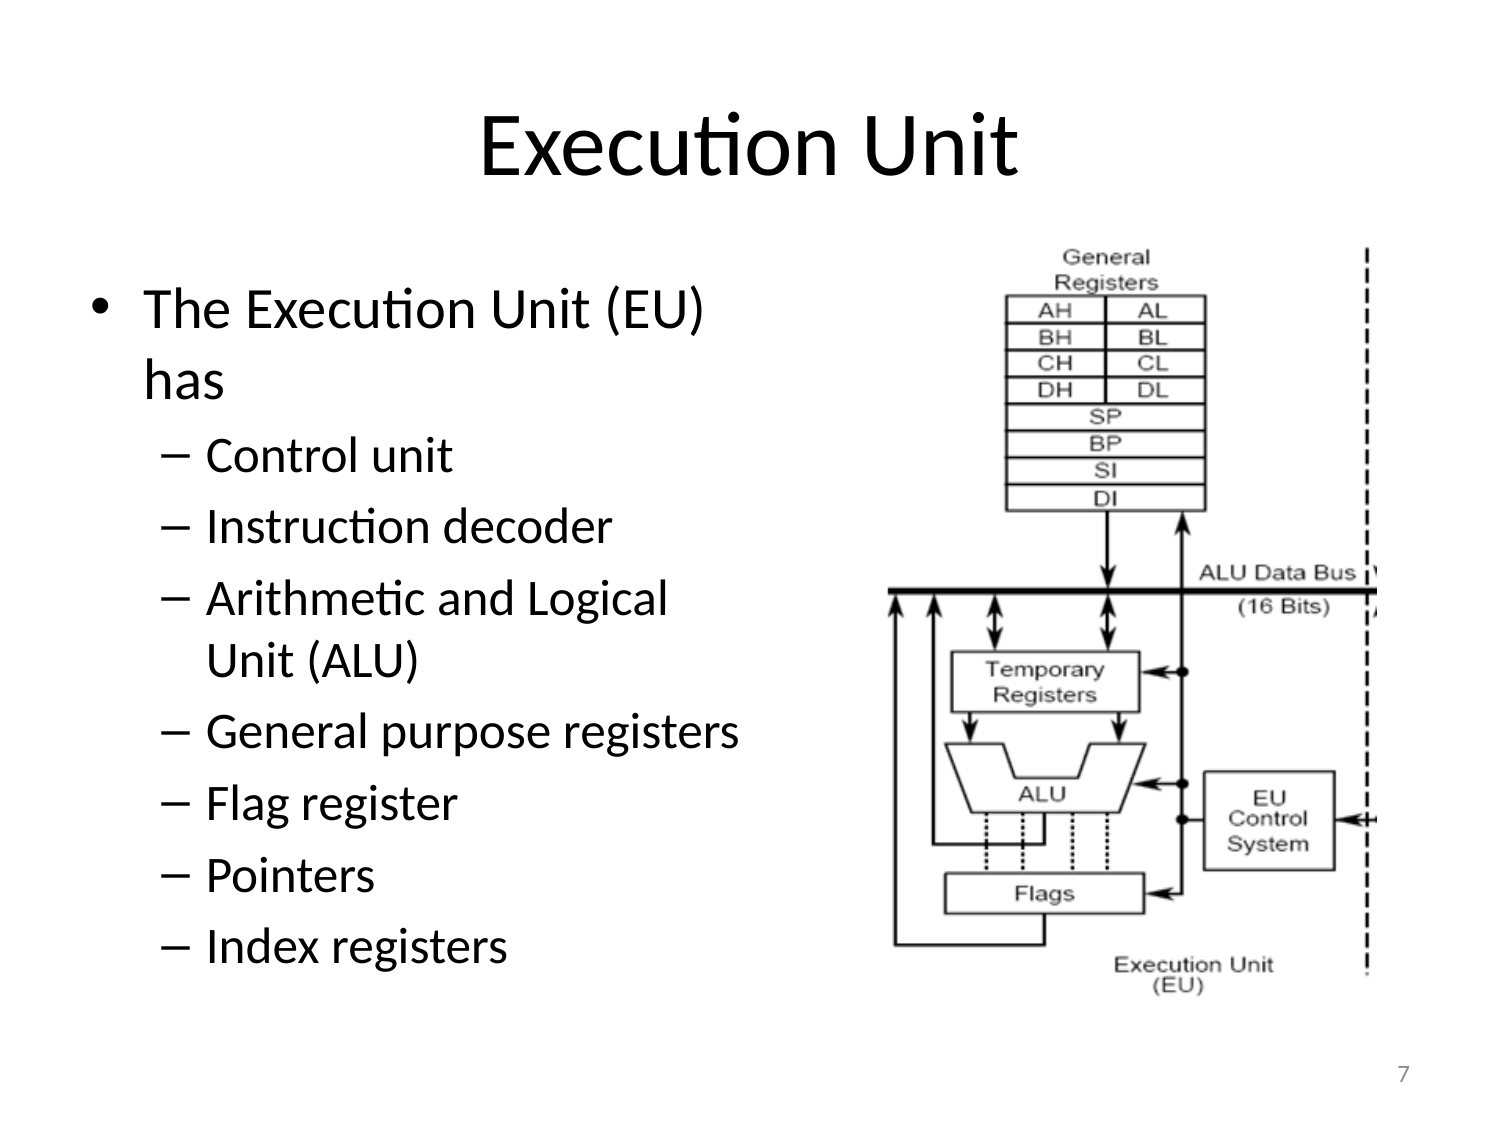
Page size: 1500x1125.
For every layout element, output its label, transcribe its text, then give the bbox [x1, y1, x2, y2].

picture [849, 199, 1377, 1026]
list The Execution Unit (EU) has Control unit Instruction decoder Arithmetic and Logical Unit (ALU) General purpose registers Flag register Pointers Index registers [75, 262, 763, 1005]
slide_number 7 [1074, 1042, 1425, 1103]
title Execution Unit [75, 45, 1425, 233]
